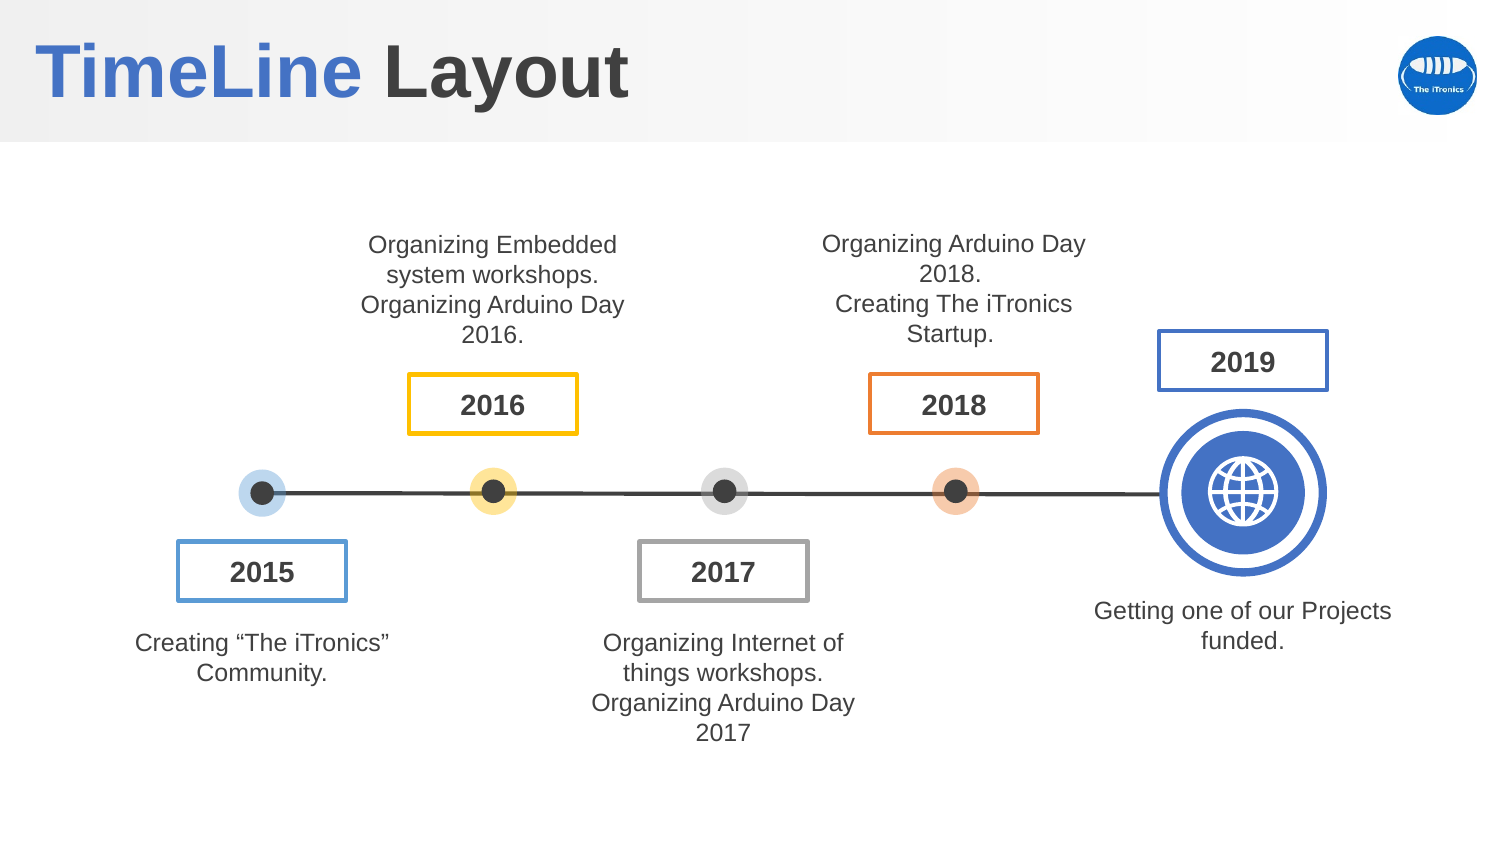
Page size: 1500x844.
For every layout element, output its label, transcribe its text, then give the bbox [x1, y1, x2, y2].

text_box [700, 467, 749, 516]
text_box 2016 [408, 374, 577, 434]
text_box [931, 467, 980, 516]
text_box Getting one of our Projects funded. [1074, 587, 1413, 662]
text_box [469, 467, 518, 516]
text_box 2015 [178, 541, 347, 601]
text_box 2017 [639, 541, 808, 601]
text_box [238, 469, 287, 517]
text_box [1163, 412, 1324, 573]
text_box Organizing Arduino Day 2018. Creating The iTronics Startup. [785, 220, 1124, 356]
text_box Organizing Embedded system workshops. Organizing Arduino Day 2016. [323, 220, 662, 356]
text_box Creating “The iTronics” Community. [93, 619, 432, 694]
text_box Organizing Internet of things workshops. Organizing Arduino Day 2017 [554, 619, 893, 754]
title TimeLine Layout [0, 4, 1500, 132]
text_box 2019 [1159, 331, 1328, 391]
text_box 2018 [870, 374, 1039, 434]
